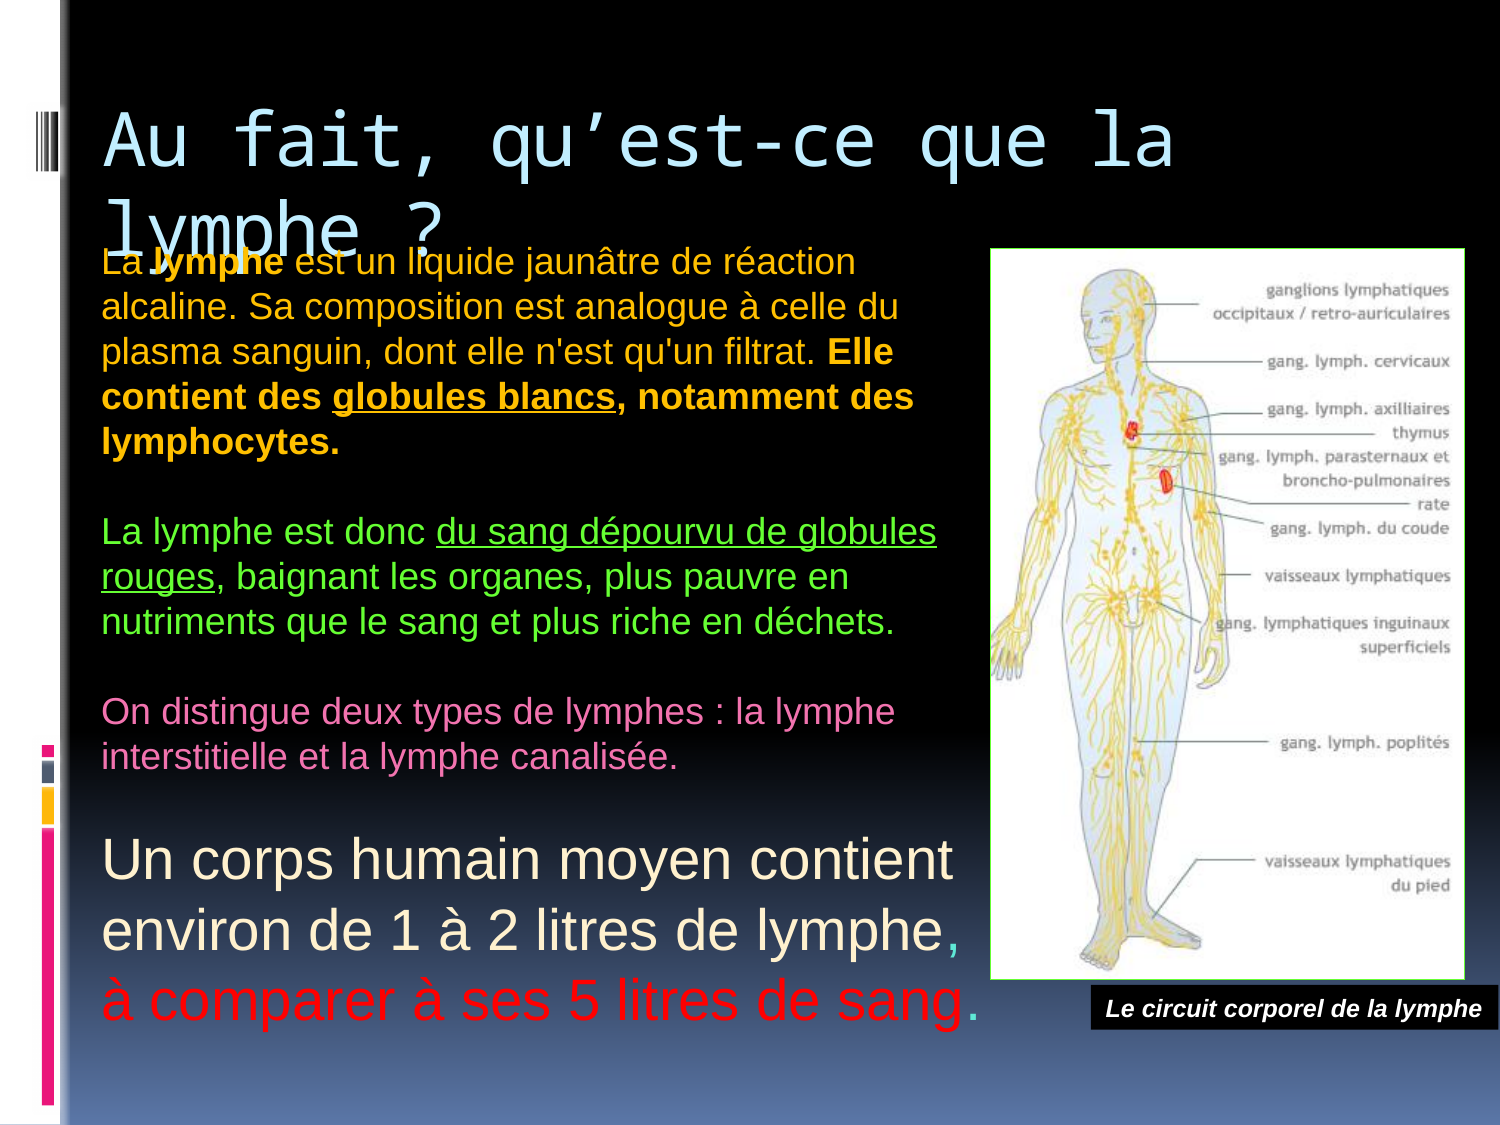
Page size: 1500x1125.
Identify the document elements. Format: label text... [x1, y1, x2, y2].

picture [990, 248, 1464, 980]
text_box Le circuit corporel de la lymphe [1090, 984, 1499, 1030]
title Au fait, qu’est-ce que la lymphe ? [87, 83, 1458, 234]
text_box La lymphe est un liquide jaunâtre de réaction alcaline. Sa composition est analogue à celle du plasma sanguin, dont elle n'est qu'un filtrat. Elle contient des globules blancs, notamment des lymphocytes. La lymphe est donc du sang dépourvu de globules rouges, baignant les organes, plus pauvre en nutriments que le sang et plus riche en déchets. On distingue deux types de lymphes : la lymphe interstitielle et la lymphe canalisée. Un corps humain moyen contient environ de 1 à 2 litres de lymphe, à comparer à ses 5 litres de sang. [86, 229, 1002, 1039]
